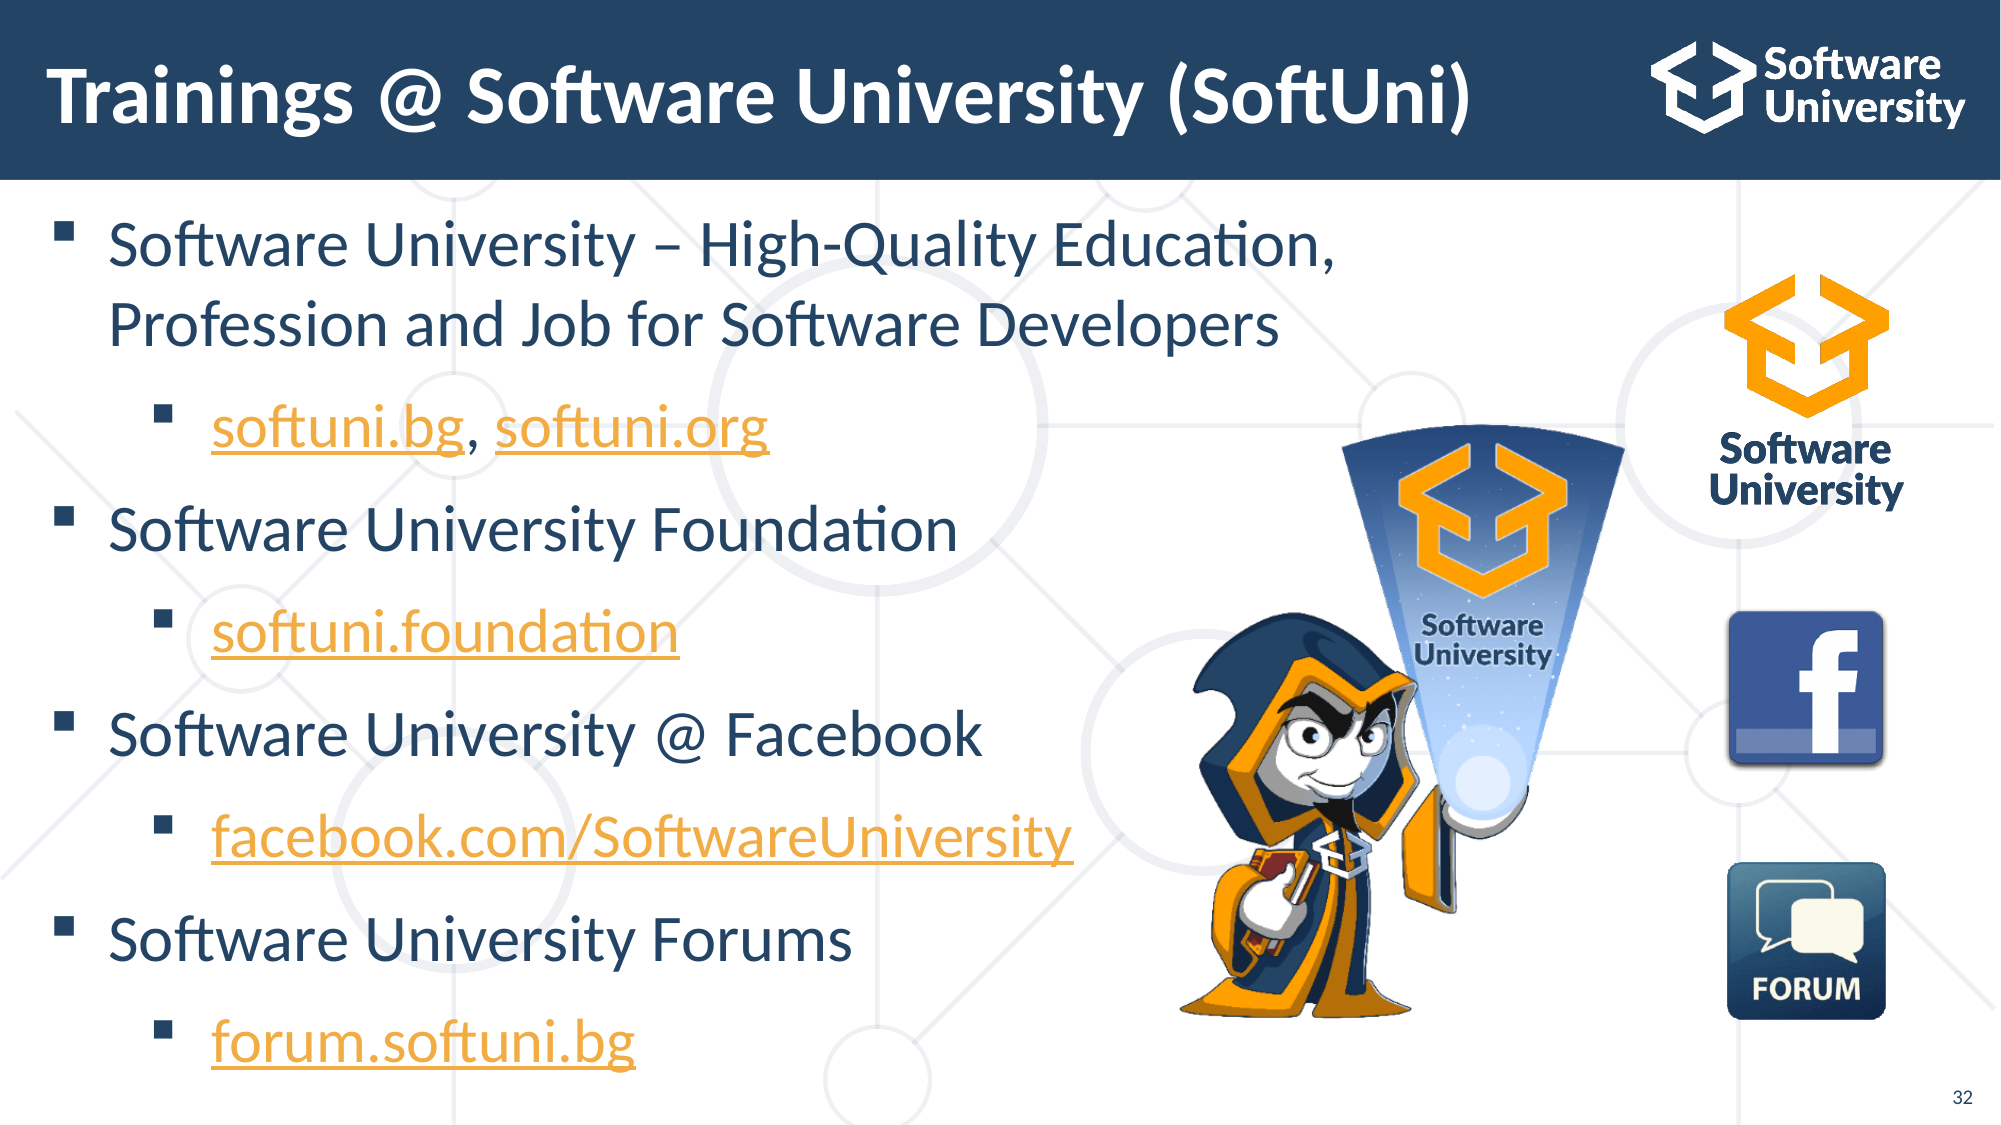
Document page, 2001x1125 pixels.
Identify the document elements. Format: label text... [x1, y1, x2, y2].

picture [1458, 423, 1627, 1020]
title Trainings @ Software University (SoftUni) [28, 17, 1627, 163]
picture [1708, 274, 1904, 517]
slide_number 32 [1927, 1067, 1989, 1117]
picture [1726, 861, 1886, 1020]
list Software University – High-Quality Education, Profession and Job for Software Developers softuni.bg, softuni.org Software University Foundation softuni.foundation Software University @ Facebook facebook.com/SoftwareUniversity Software University Forums forum.softuni.bg [31, 193, 1458, 1094]
picture [1651, 41, 1966, 134]
picture [1723, 605, 1889, 773]
